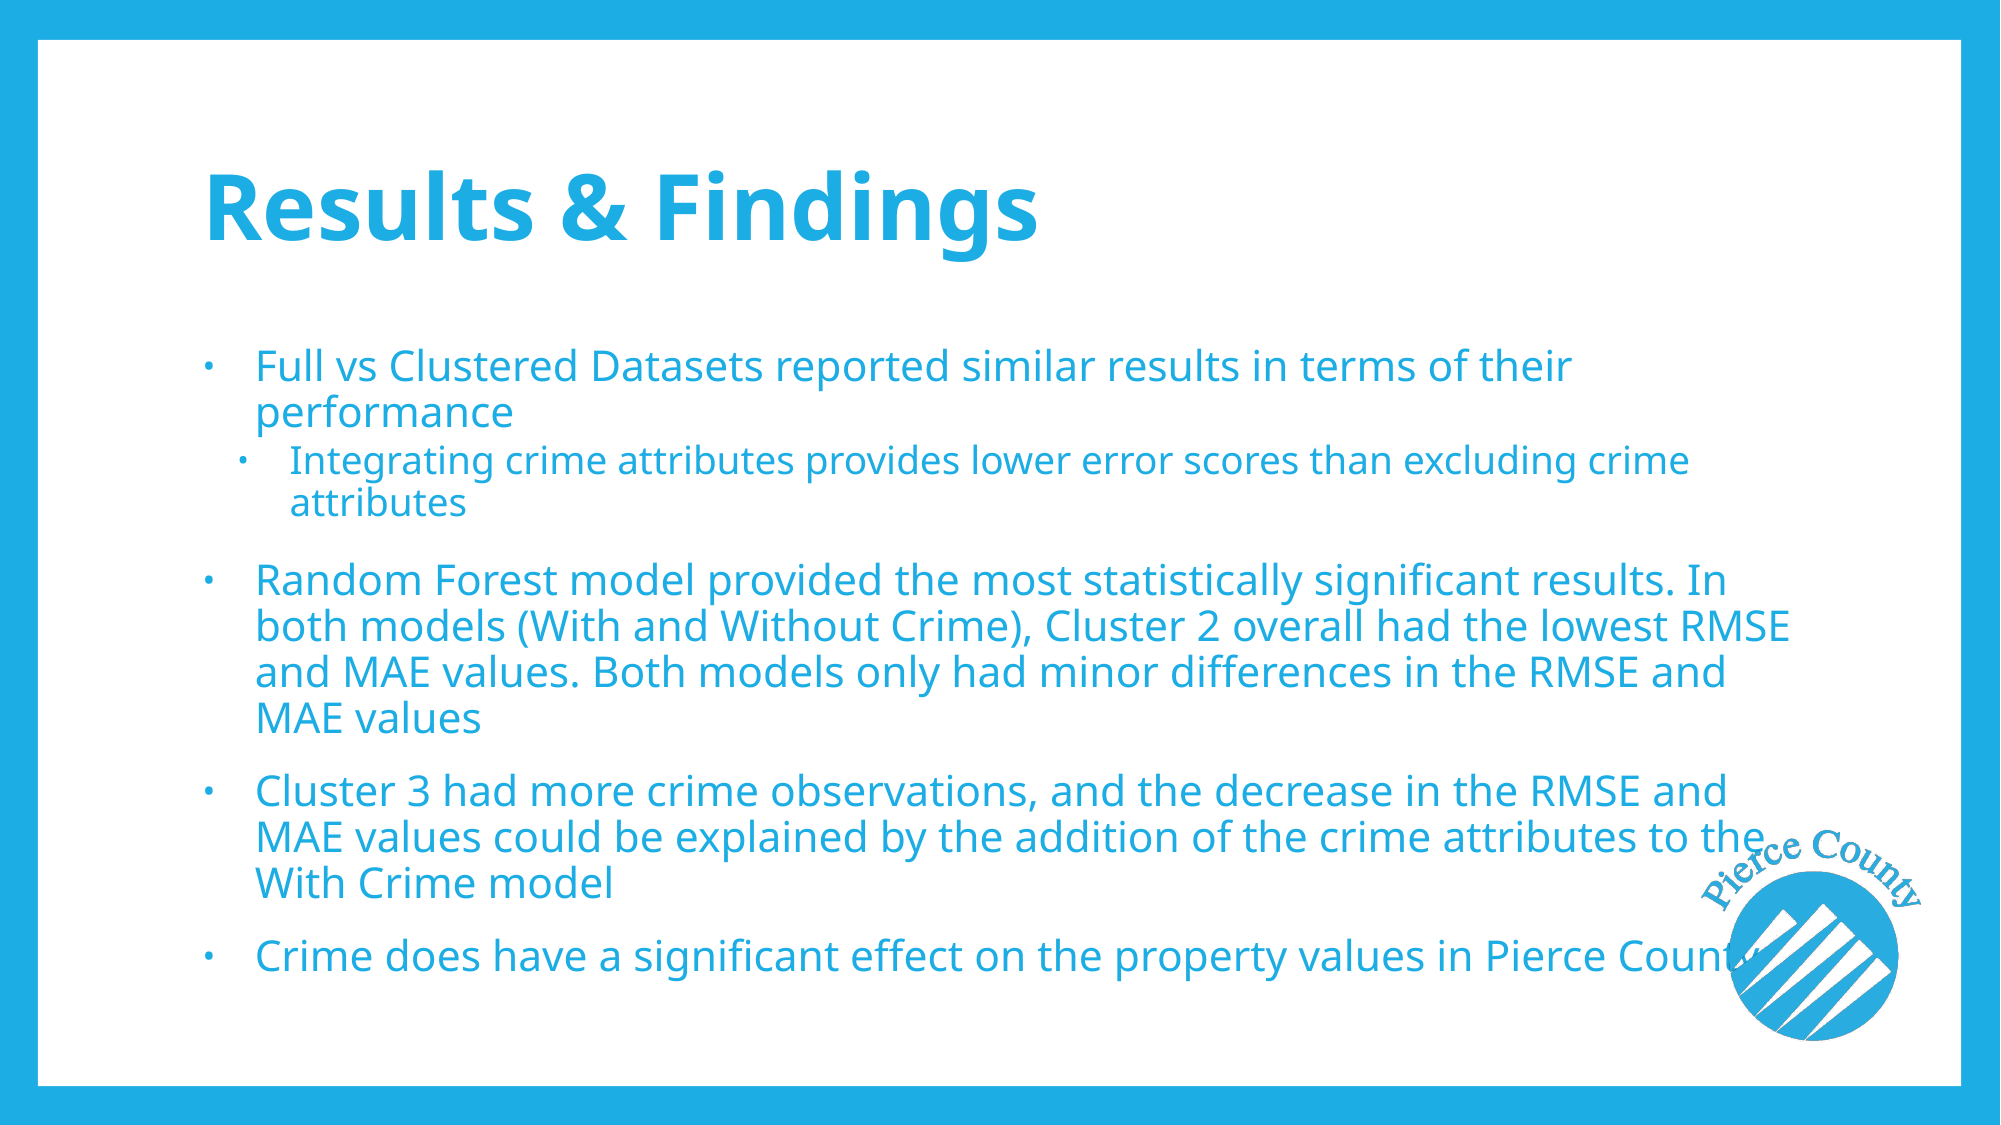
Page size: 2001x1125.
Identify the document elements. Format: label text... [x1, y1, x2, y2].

title Results & Findings [187, 99, 1808, 323]
list Full vs Clustered Datasets reported similar results in terms of their performance Integrating crime attributes provides lower error scores than excluding crime attributes Random Forest model provided the most statistically significant results. In both models (With and Without Crime), Cluster 2 overall had the lowest RMSE and MAE values. Both models only had minor differences in the RMSE and MAE values Cluster 3 had more crime observations, and the decrease in the RMSE and MAE values could be explained by the addition of the crime attributes to the With Crime model Crime does have a significant effect on the property values in Pierce County [187, 337, 1808, 1000]
picture [1697, 821, 1924, 1048]
